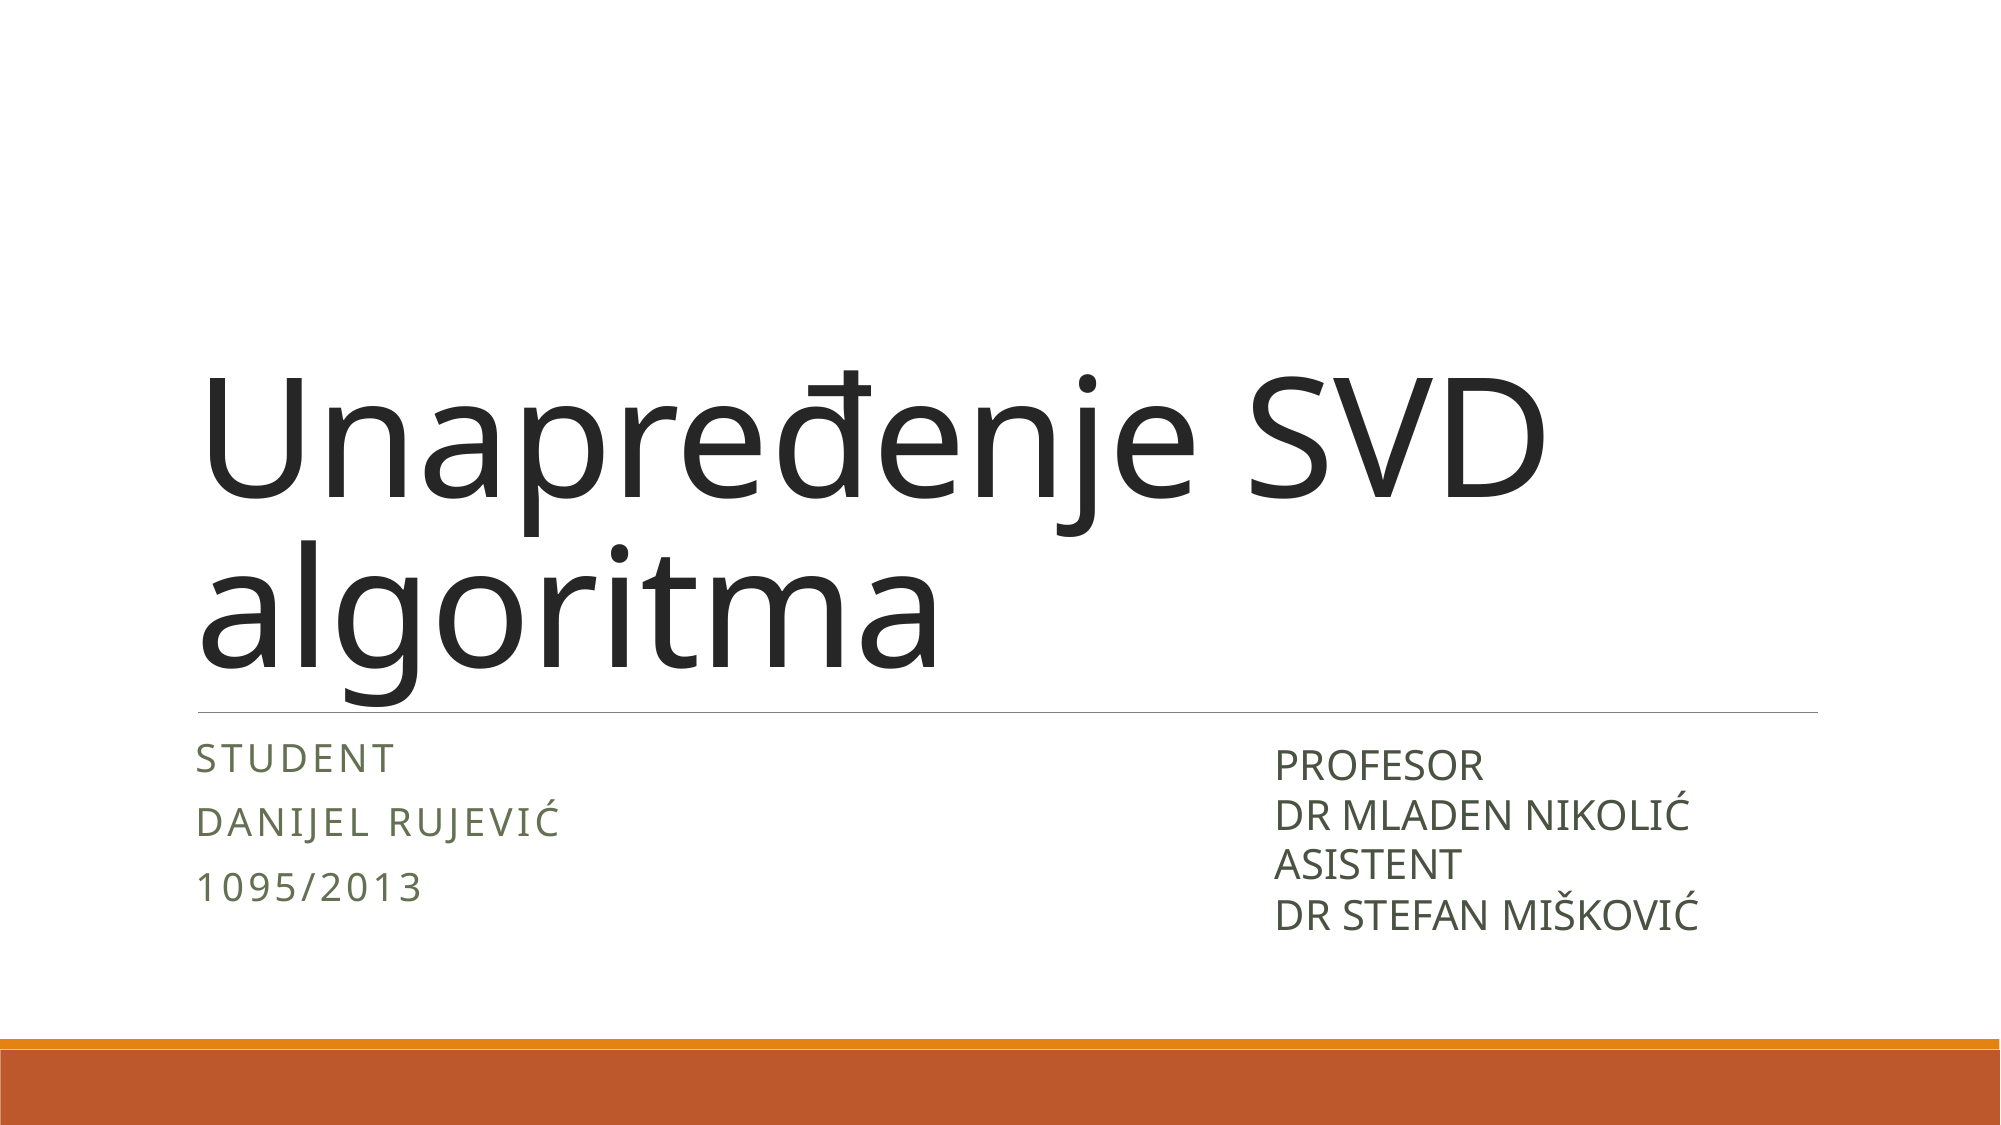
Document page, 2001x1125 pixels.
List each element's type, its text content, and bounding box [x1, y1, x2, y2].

title Unapređenje SVD algoritma [180, 124, 1830, 710]
text_box PROFESOR DR MLADEN NIKOLIĆ ASISTENT DR STEFAN MIŠKOVIĆ [1259, 730, 1791, 946]
subtitle Student Danijel Rujević 1095/2013 [180, 730, 625, 919]
